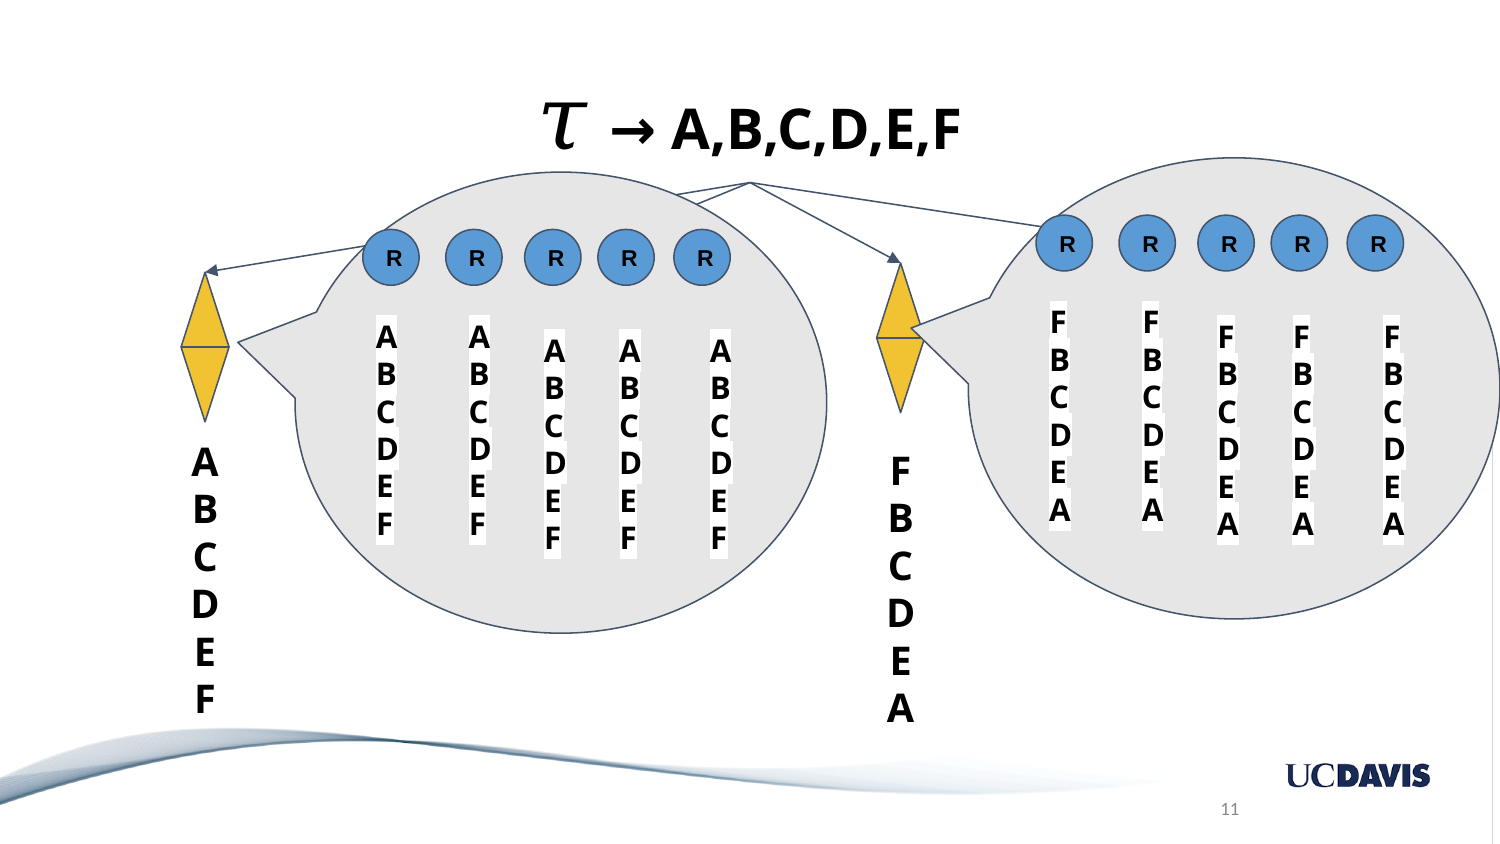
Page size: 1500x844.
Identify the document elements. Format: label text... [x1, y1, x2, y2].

text_box F B C D E A [1368, 302, 1416, 557]
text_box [552, 183, 746, 264]
text_box R [538, 281, 568, 286]
text_box A B C D E F [360, 301, 409, 557]
text_box [483, 172, 635, 182]
text_box R [687, 281, 717, 286]
slide_number ‹#› [1059, 785, 1251, 830]
text_box 𝜏 → A,B,C,D,E,F [314, 45, 1186, 182]
text_box F B C D E A [1202, 302, 1251, 557]
text_box A B C D E F [604, 316, 653, 571]
picture [902, 264, 1009, 323]
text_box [204, 183, 750, 273]
text_box R [1347, 215, 1404, 271]
text_box A B C D E F [694, 316, 743, 571]
text_box A B C D E F [453, 301, 502, 557]
text_box R [611, 281, 641, 286]
text_box R [376, 281, 406, 286]
text_box [237, 273, 827, 634]
text_box F B C D E A [860, 430, 941, 746]
text_box [181, 279, 230, 421]
picture [0, 0, 1500, 844]
text_box [911, 157, 1500, 619]
text_box F B C D E A [1126, 287, 1175, 543]
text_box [749, 183, 1282, 264]
text_box F B C D E A [1277, 302, 1326, 557]
text_box R [459, 281, 489, 286]
text_box R [1285, 215, 1328, 271]
text_box F B C D E A [1034, 287, 1083, 543]
text_box A B C D E F [165, 421, 246, 737]
text_box [876, 272, 924, 413]
text_box A B C D E F [528, 316, 577, 571]
